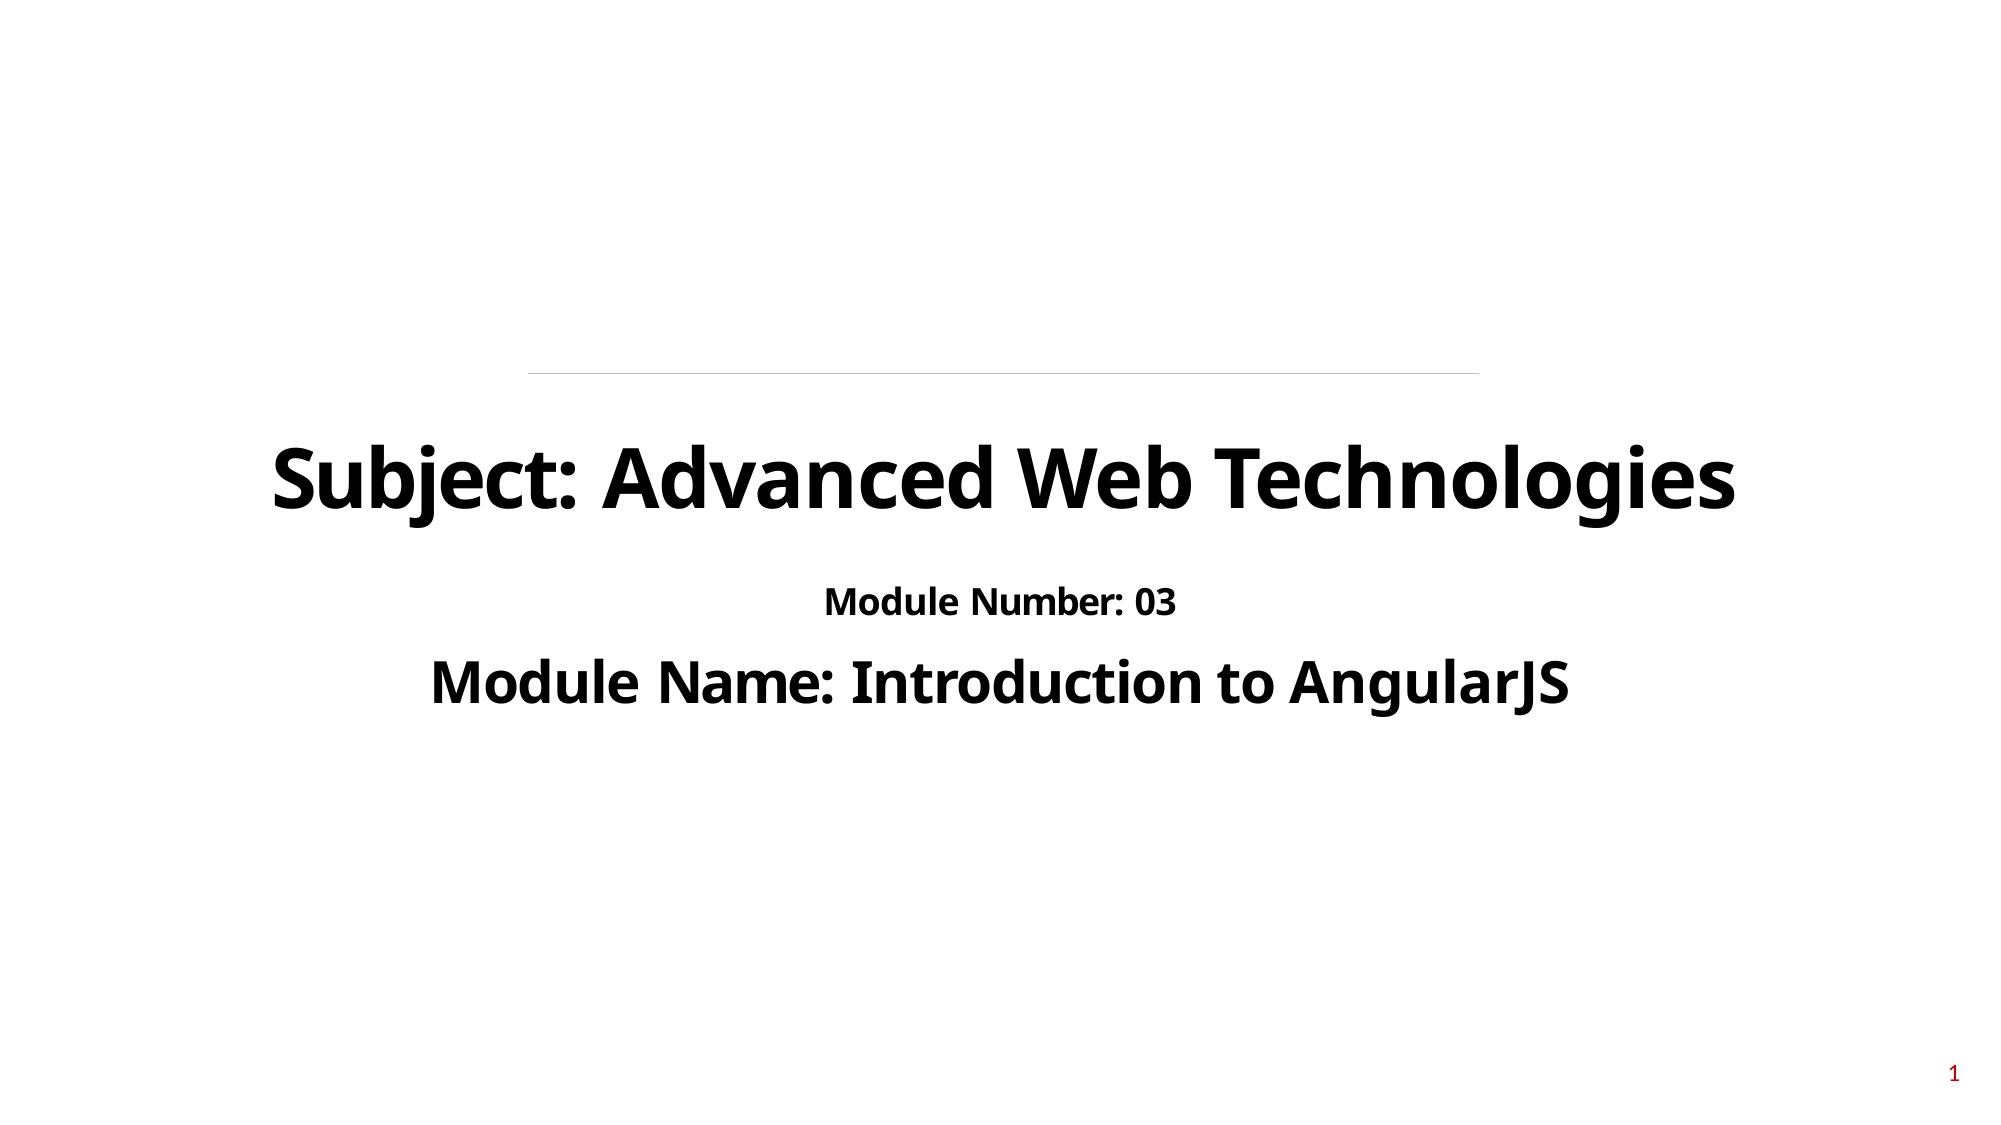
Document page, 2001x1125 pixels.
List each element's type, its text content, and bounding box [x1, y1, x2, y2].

slide_number 1 [1928, 1060, 1969, 1125]
title Subject: Advanced Web Technologies [231, 423, 1776, 613]
text_box Module Number: 03 Module Name: Introduction to AngularJS [393, 562, 1607, 715]
